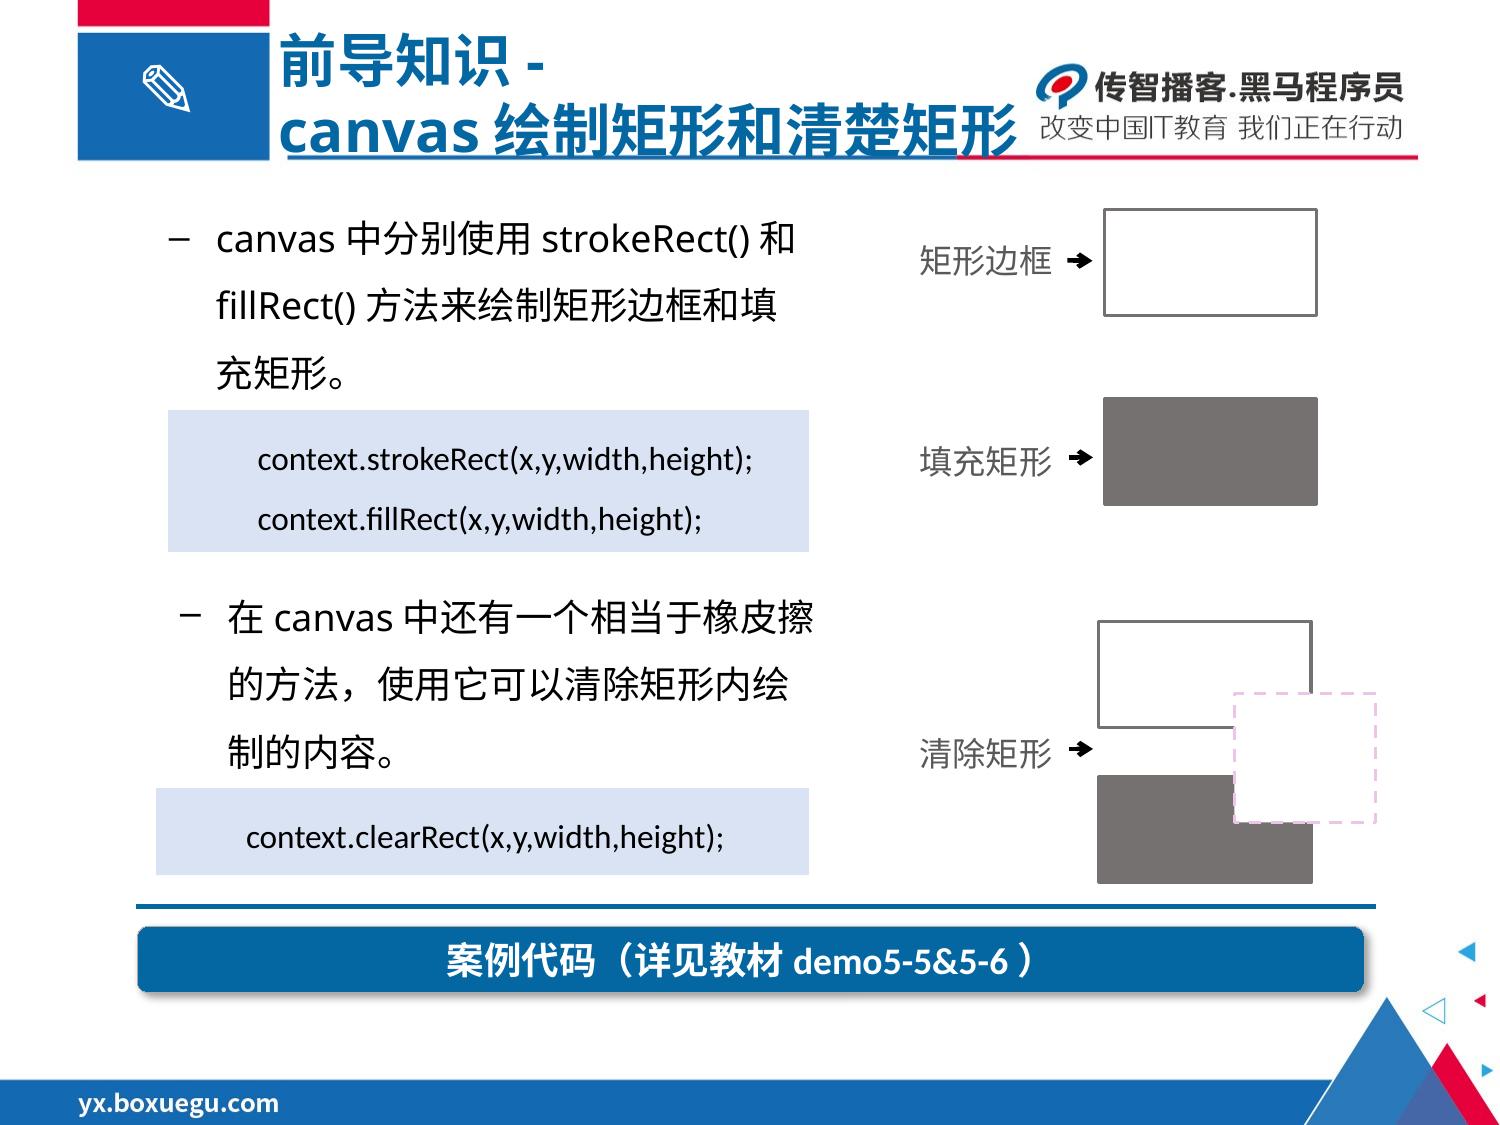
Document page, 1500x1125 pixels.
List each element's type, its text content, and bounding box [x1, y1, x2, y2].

picture [0, 0, 1500, 1125]
text_box [1104, 398, 1317, 505]
text_box 案例代码（详见教材demo5-5&5-6） [137, 926, 1365, 993]
text_box 清除矩形 [904, 725, 1068, 780]
text_box [1234, 693, 1376, 823]
text_box [1104, 209, 1317, 316]
text_box context.clearRect(x,y,width,height); [156, 788, 809, 876]
list canvas中分别使用strokeRect()和fillRect()方法来绘制矩形边框和填充矩形。 [78, 184, 822, 423]
text_box 在canvas中还有一个相当于橡皮擦的方法，使用它可以清除矩形内绘制的内容。 [90, 563, 833, 802]
text_box [1098, 621, 1312, 728]
text_box 填充矩形 [904, 433, 1068, 489]
text_box [1098, 776, 1312, 883]
text_box 前导知识- canvas绘制矩形和清楚矩形 [264, 31, 1500, 157]
text_box 矩形边框 [904, 232, 1068, 288]
text_box context.strokeRect(x,y,width,height); context.fillRect(x,y,width,height); [168, 410, 809, 552]
